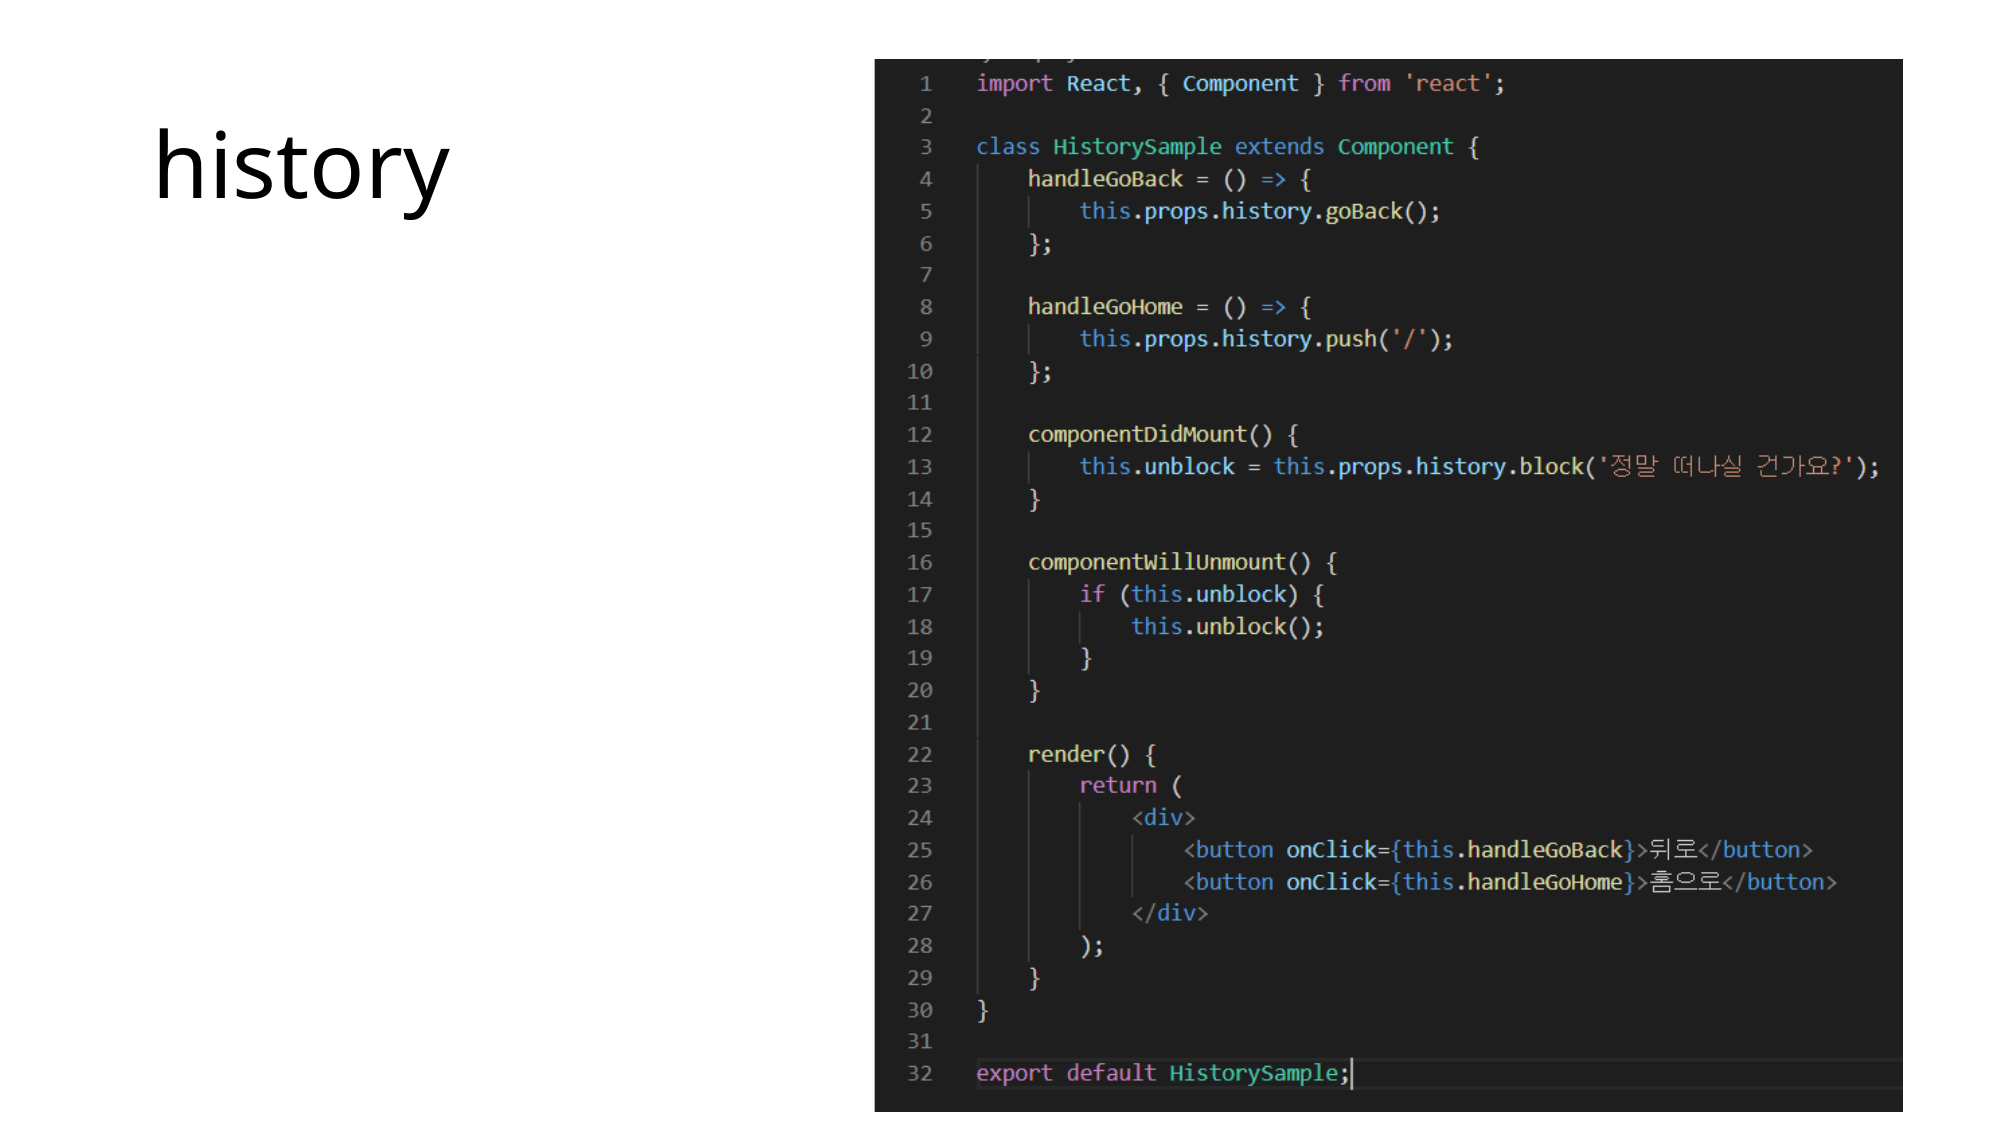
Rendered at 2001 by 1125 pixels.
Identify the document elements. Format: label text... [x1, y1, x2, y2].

title history [137, 59, 874, 278]
picture [874, 59, 1903, 1112]
